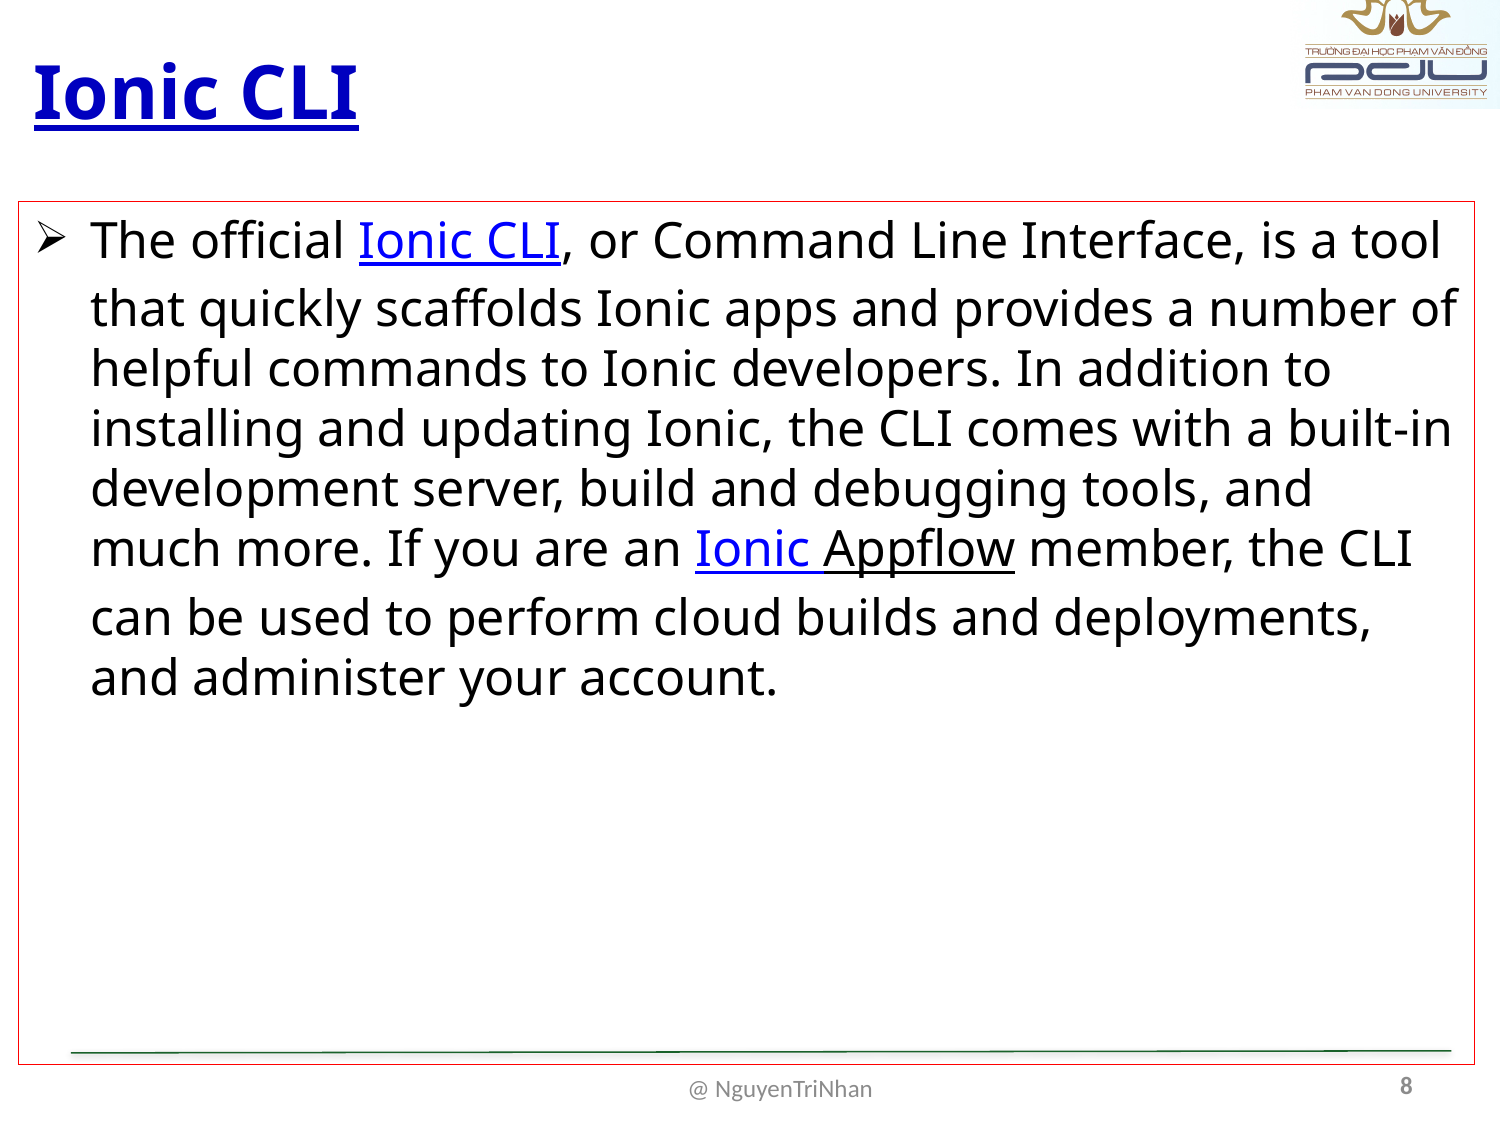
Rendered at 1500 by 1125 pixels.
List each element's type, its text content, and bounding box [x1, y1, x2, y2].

title Ionic CLI [18, 2, 1396, 190]
slide_number 8 [1364, 1064, 1449, 1105]
picture [1290, 0, 1500, 109]
list The official Ionic CLI, or Command Line Interface, is a tool that quickly scaffolds Ionic apps and provides a number of helpful commands to Ionic developers. In addition to installing and updating Ionic, the CLI comes with a built-in development server, build and debugging tools, and much more. If you are an Ionic Appflow member, the CLI can be used to perform cloud builds and deployments, and administer your account. [18, 201, 1475, 1065]
footer @ NguyenTriNhan [381, 1068, 1179, 1107]
